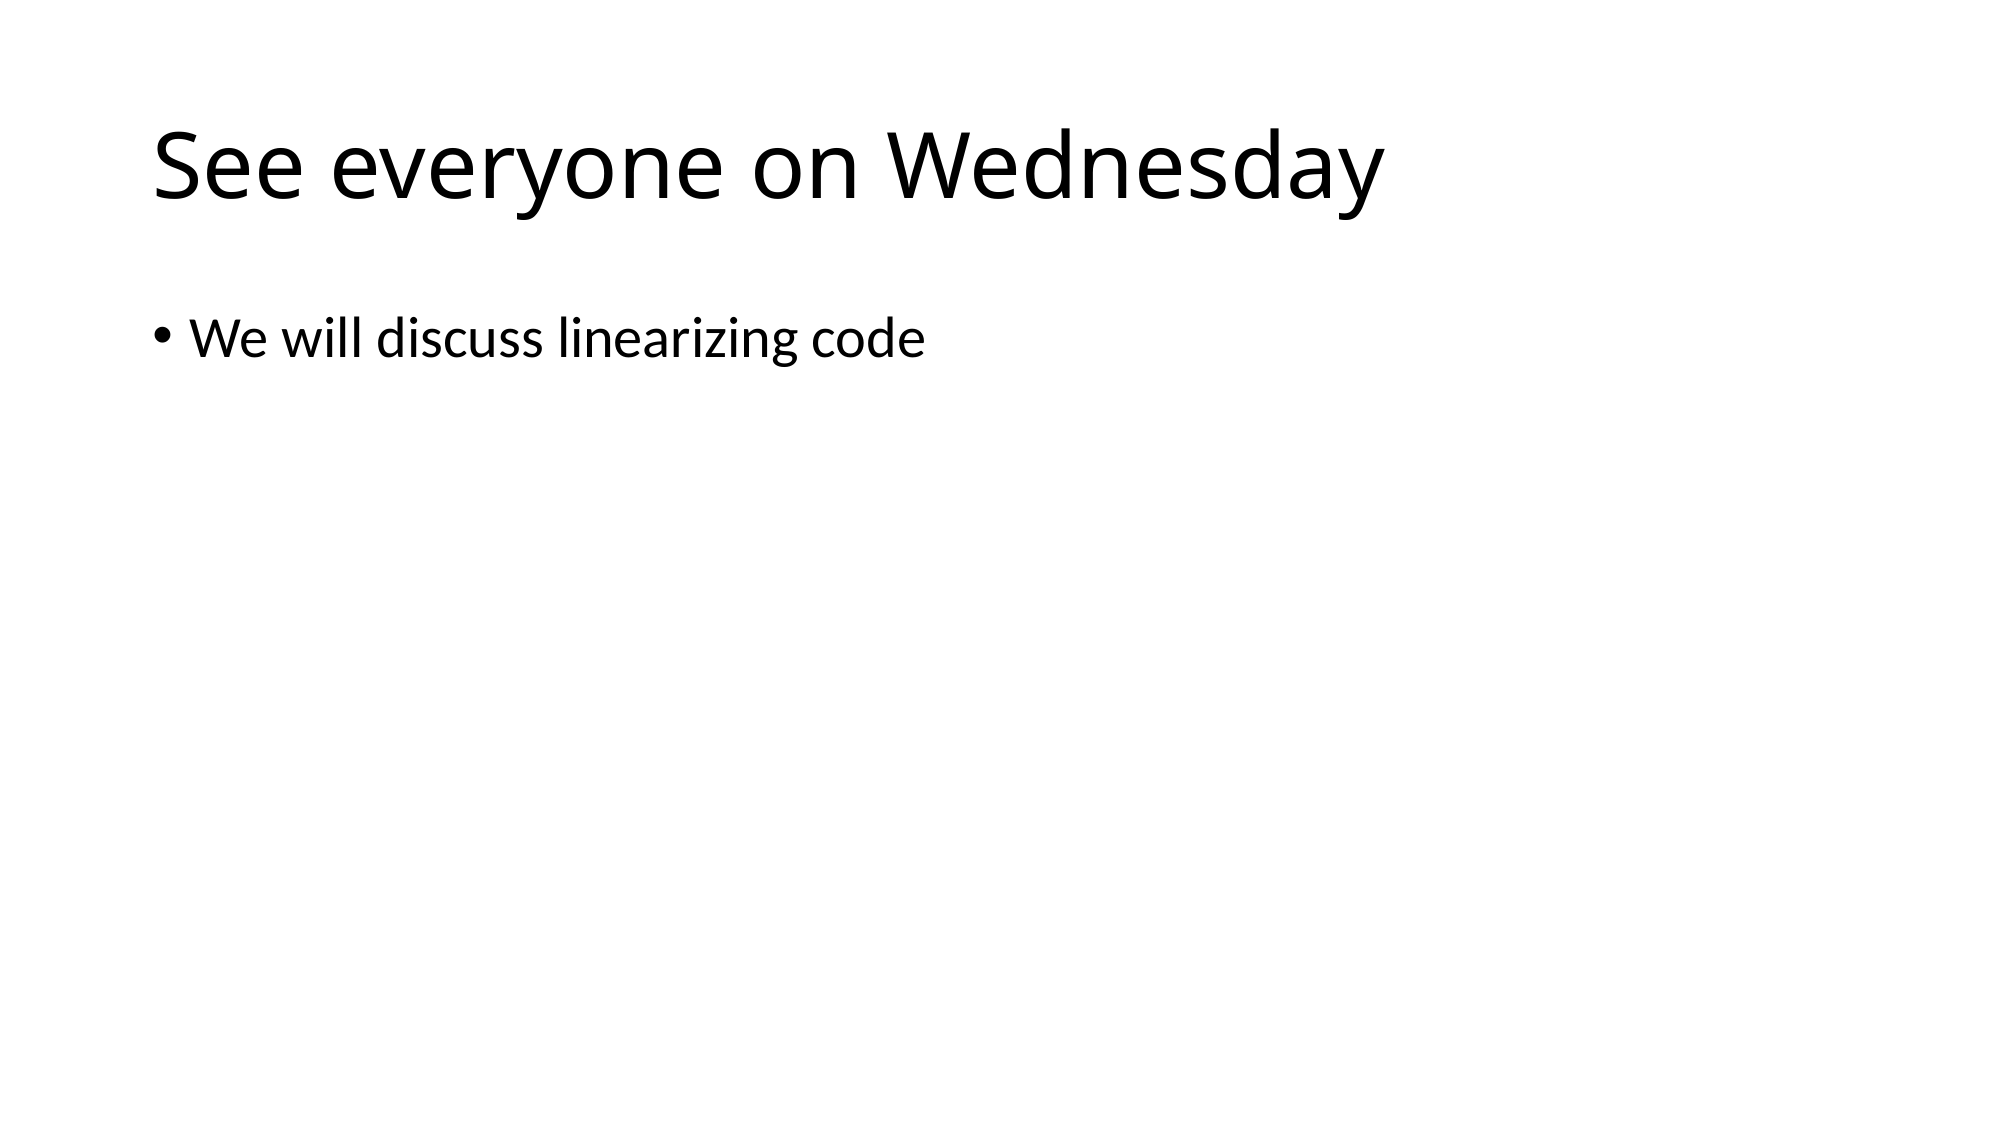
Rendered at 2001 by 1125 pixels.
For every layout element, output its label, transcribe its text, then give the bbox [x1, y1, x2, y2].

list We will discuss linearizing code [137, 299, 1863, 1014]
title See everyone on Wednesday [137, 59, 1863, 278]
